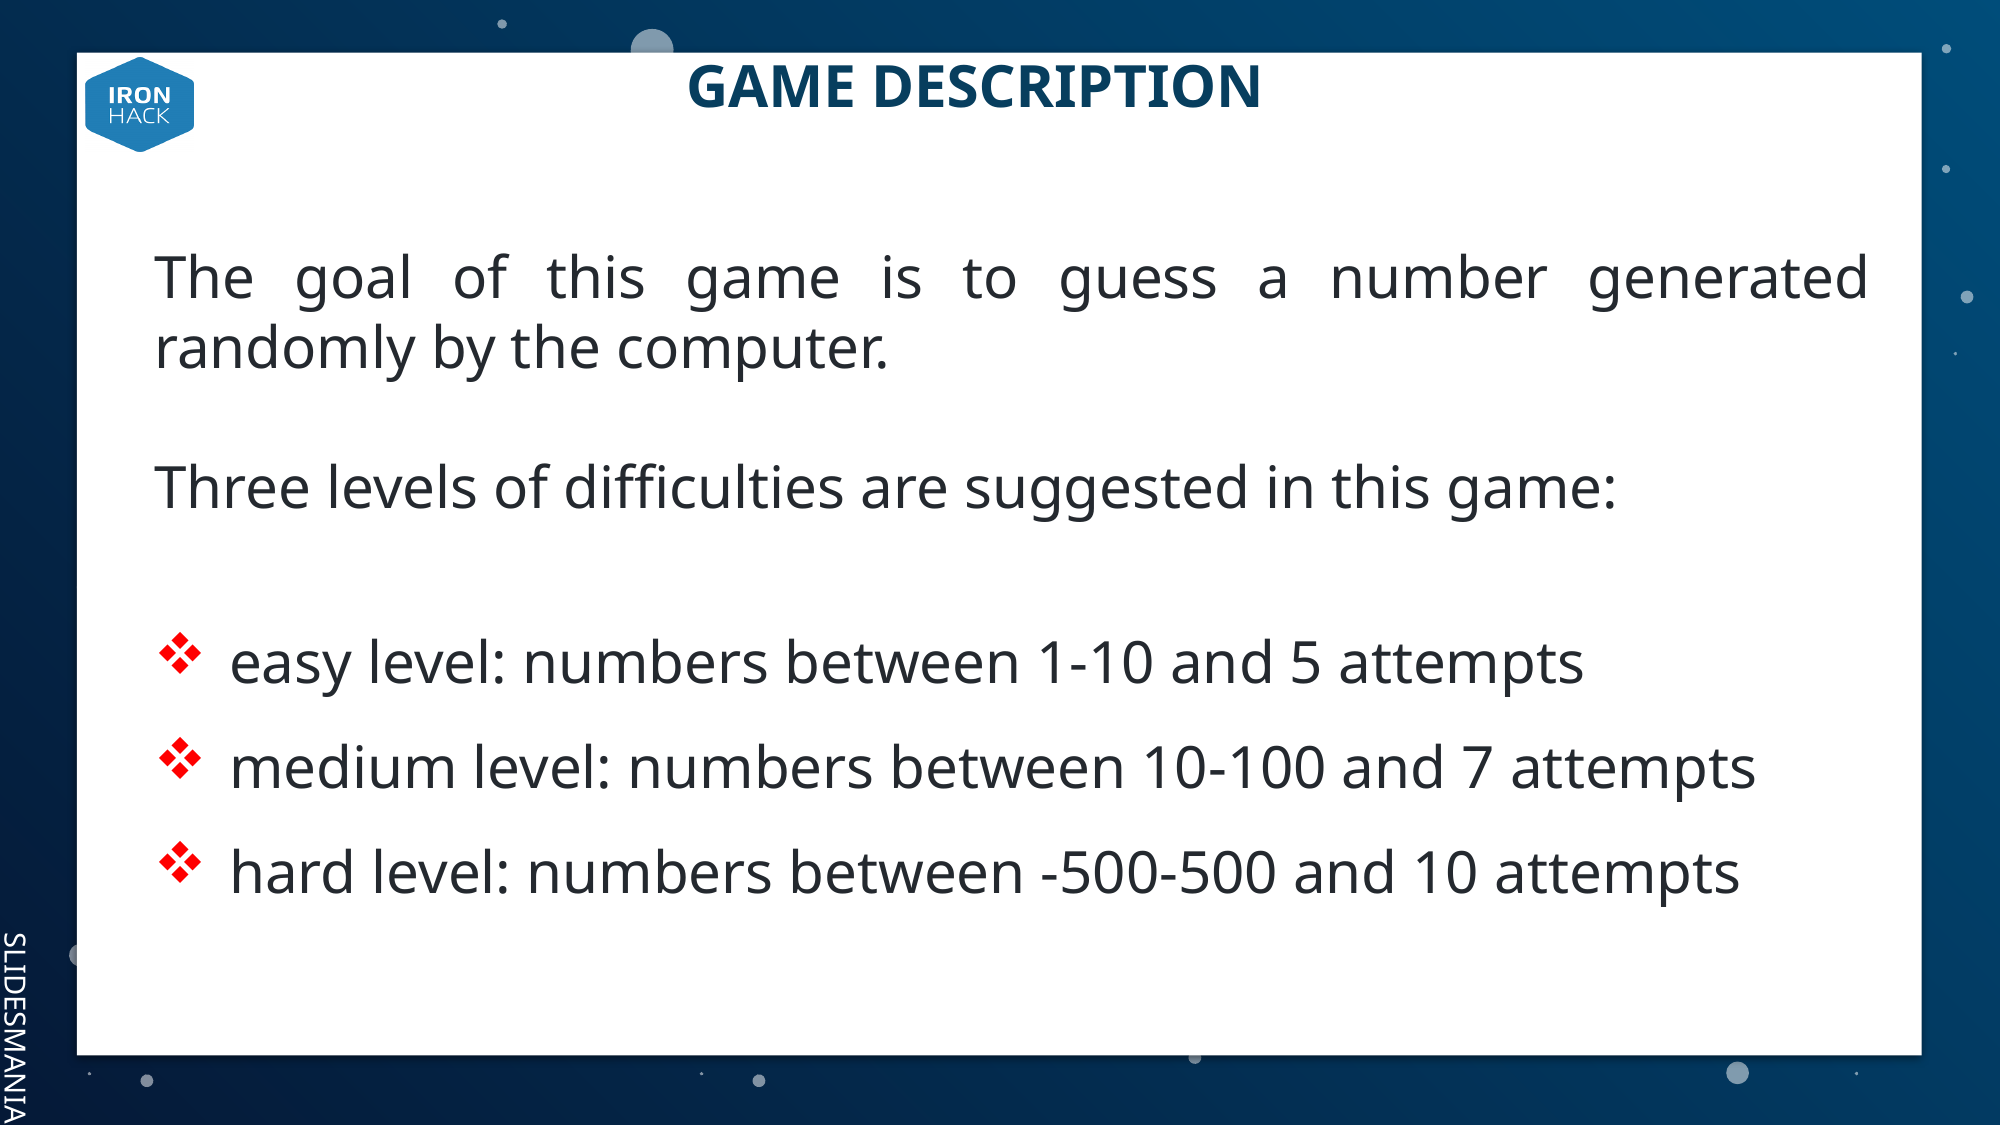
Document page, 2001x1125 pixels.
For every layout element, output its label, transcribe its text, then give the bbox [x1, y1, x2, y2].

text_box The goal of this game is to guess a number generated randomly by the computer. Three levels of difficulties are suggested in this game: easy level: numbers between 1-10 and 5 attempts medium level: numbers between 10-100 and 7 attempts hard level: numbers between -500-500 and 10 attempts [139, 233, 1886, 913]
picture [85, 57, 194, 152]
title GAME DESCRIPTION [194, 57, 1865, 140]
